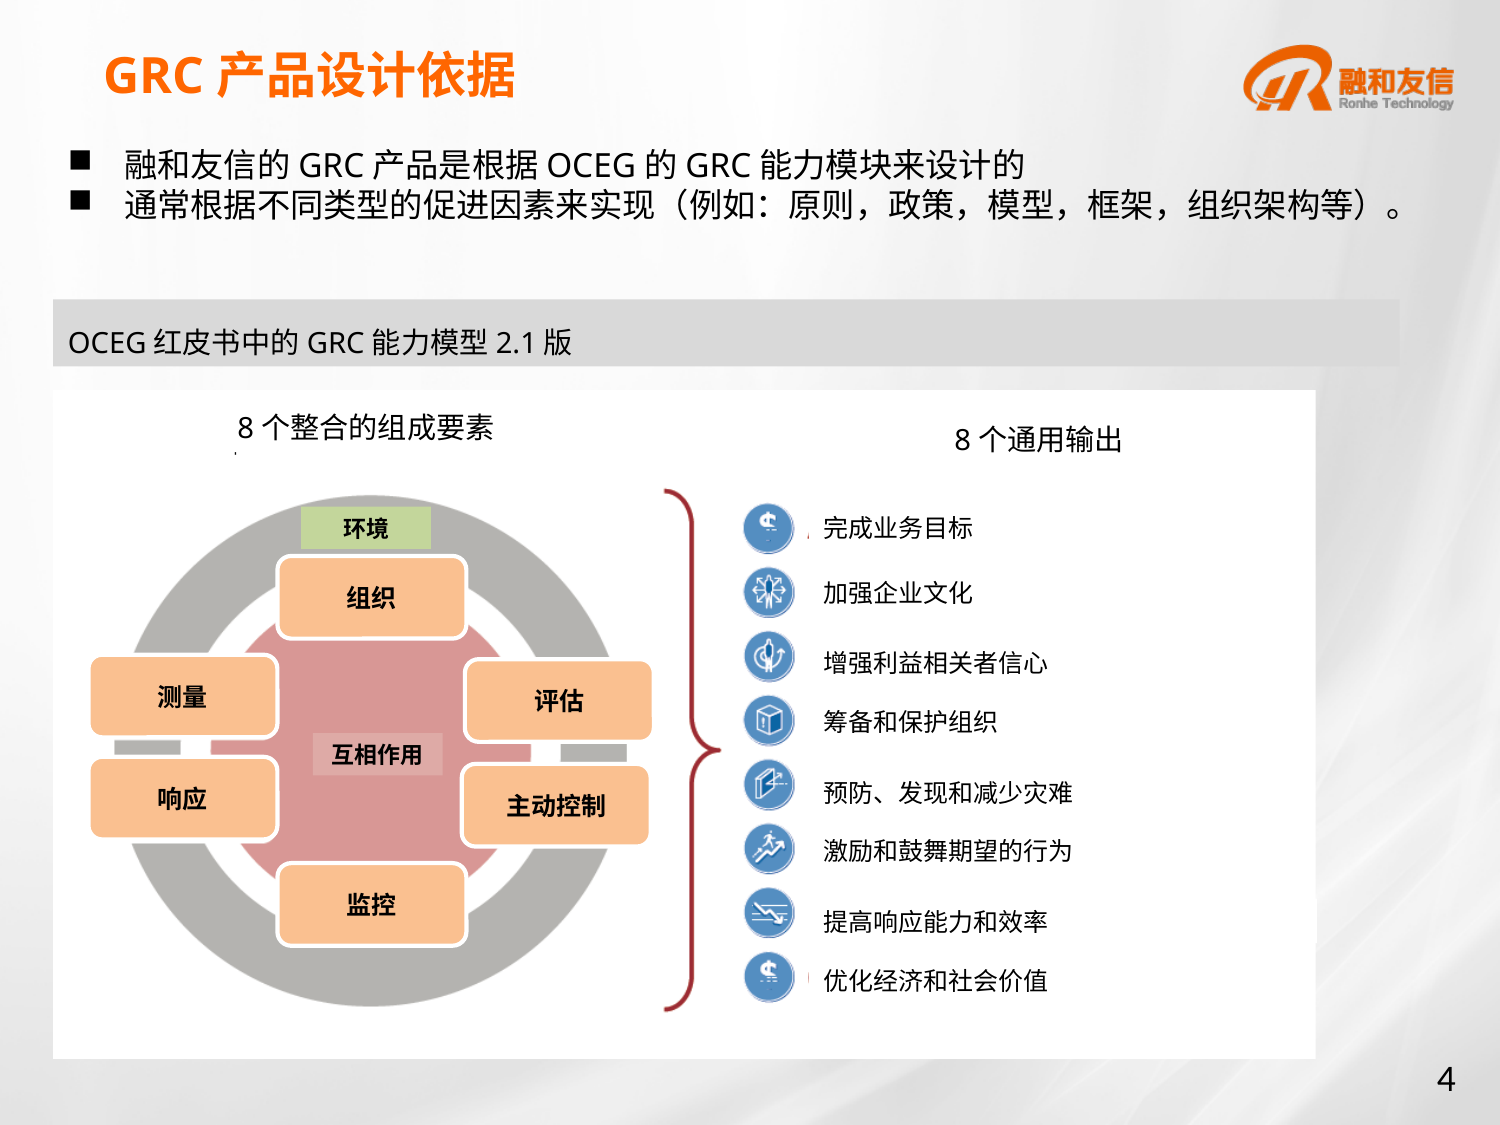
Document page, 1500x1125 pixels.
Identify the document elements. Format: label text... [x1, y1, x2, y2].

text_box [53, 137, 1471, 256]
text_box OCEG红皮书中的GRC能力模型2.1版 [53, 299, 1400, 367]
title GRC产品设计依据 [88, 35, 845, 117]
text_box 4 [1120, 1046, 1471, 1125]
text_box 融和友信的GRC产品是根据OCEG的GRC能力模块来设计的 通常根据不同类型的促进因素来实现（例如：原则，政策，模型，框架，组织架构等）。 [53, 137, 1447, 232]
picture [0, 0, 1500, 1125]
